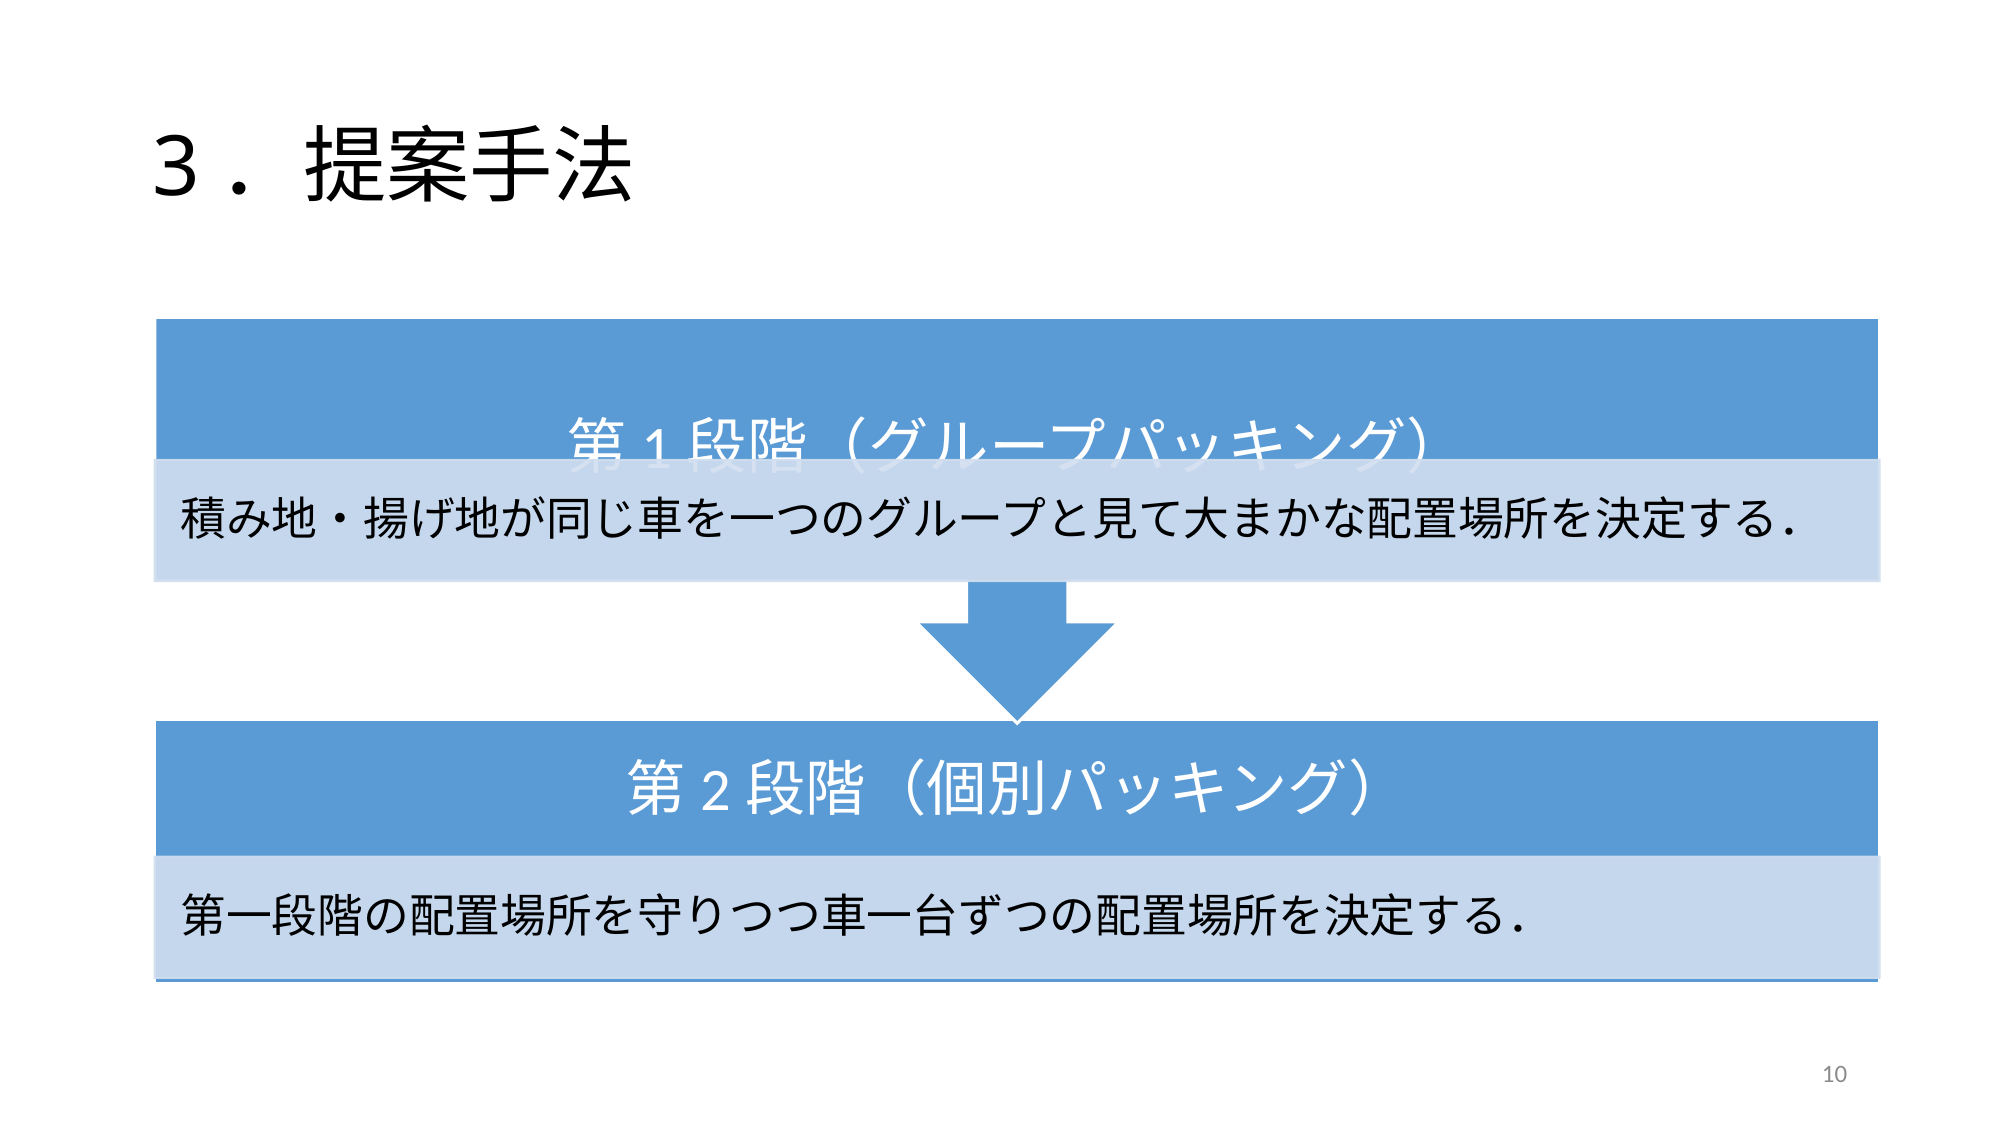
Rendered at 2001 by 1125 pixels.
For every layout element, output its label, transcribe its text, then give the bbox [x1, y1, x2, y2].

slide_number 10 [1412, 1042, 1863, 1103]
title 3．提案手法 [137, 59, 1863, 278]
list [154, 317, 1880, 984]
